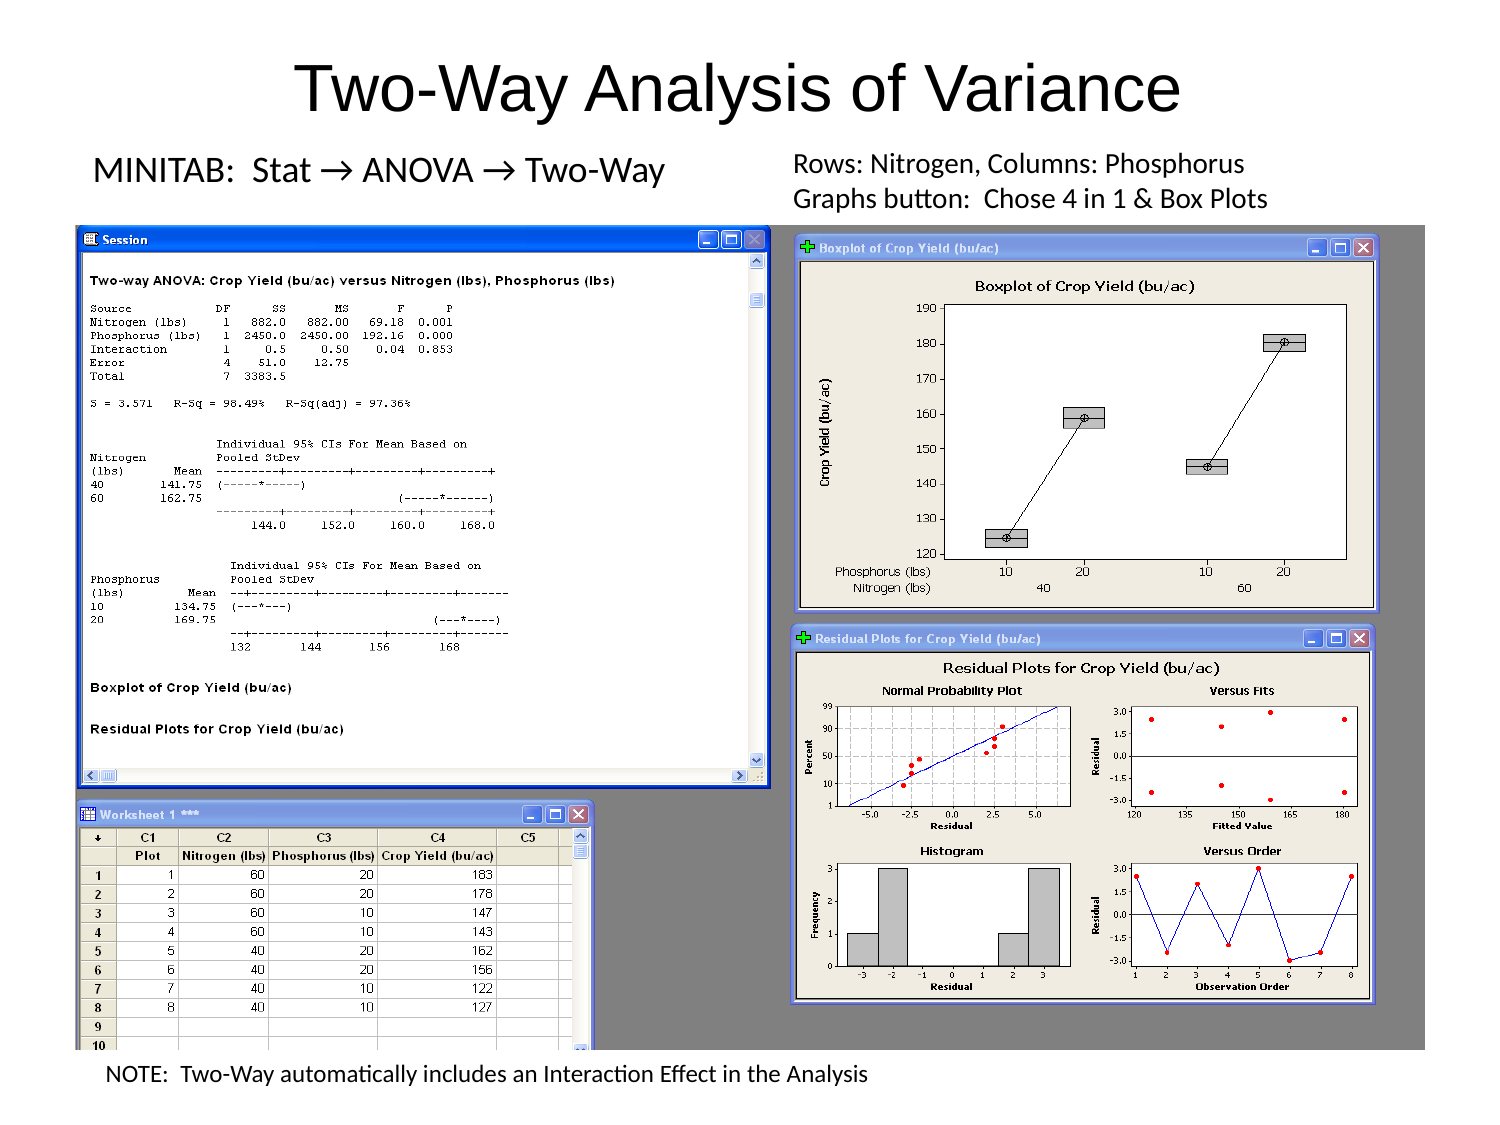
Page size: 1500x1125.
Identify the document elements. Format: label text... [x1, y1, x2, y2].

text_box Rows: Nitrogen, Columns: Phosphorus Graphs button: Chose 4 in 1 & Box Plots [778, 137, 1284, 223]
text_box Two-Way Analysis of Variance [278, 37, 1198, 133]
text_box MINITAB: Stat → ANOVA → Two-Way [77, 137, 681, 198]
picture [74, 224, 1426, 1051]
text_box NOTE: Two-Way automatically includes an Interaction Effect in the Analysis [90, 1059, 885, 1095]
